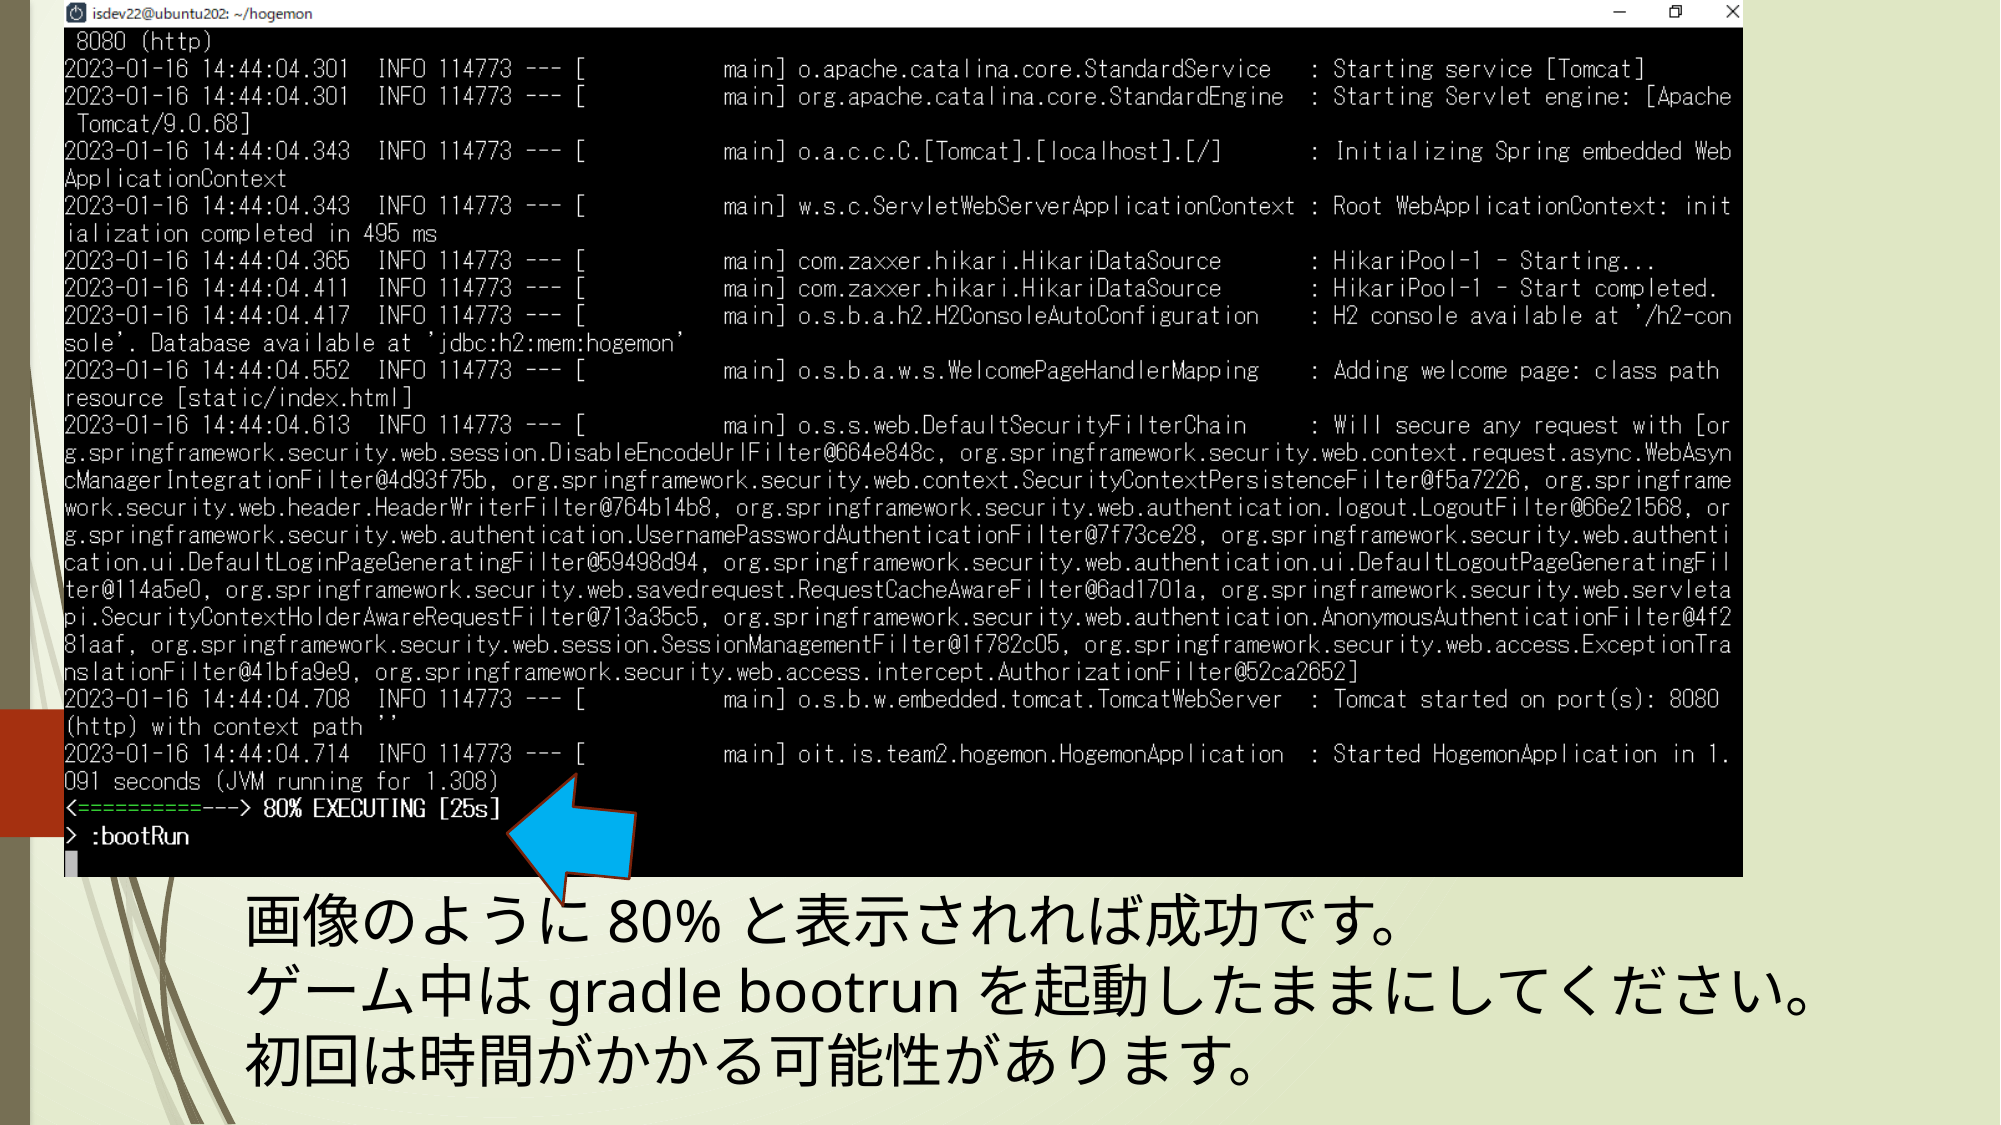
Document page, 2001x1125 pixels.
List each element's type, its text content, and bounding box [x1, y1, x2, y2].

text_box [546, 886, 567, 907]
picture [63, 0, 1743, 878]
text_box 画像のように80%と表示されれば成功です。 ゲーム中はgradle bootrunを起動したままにしてください。 初回は時間がかかる可能性があります。 [229, 877, 1932, 1102]
picture [565, 872, 620, 878]
